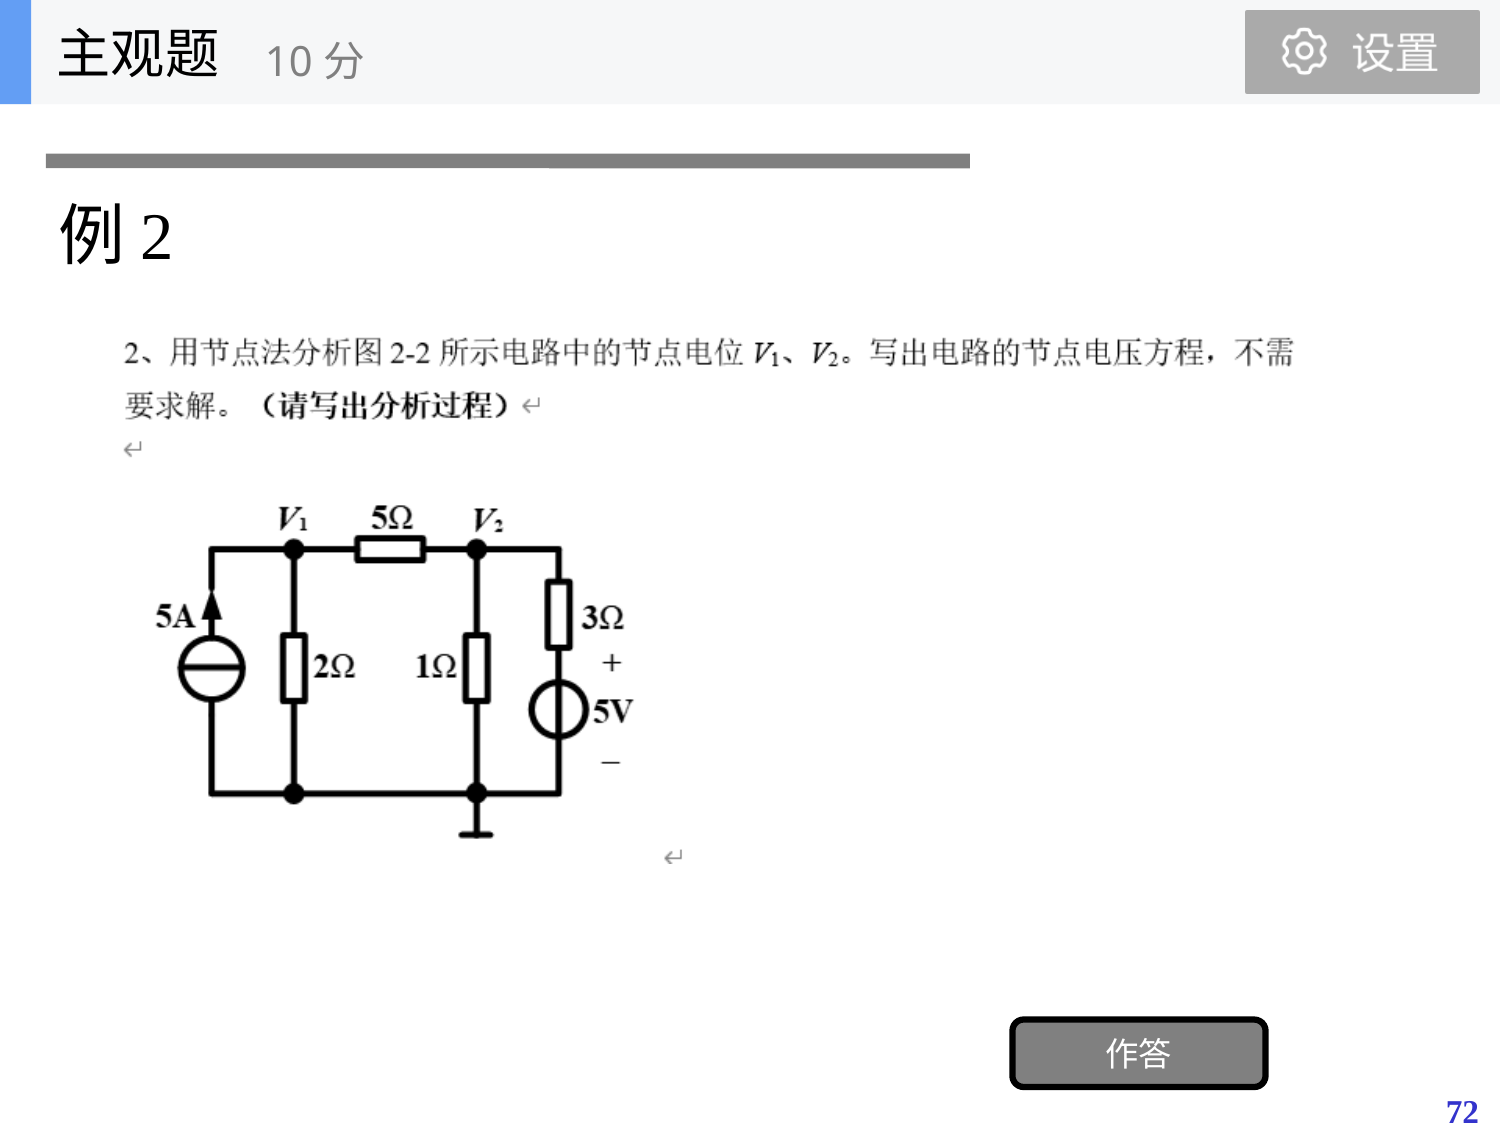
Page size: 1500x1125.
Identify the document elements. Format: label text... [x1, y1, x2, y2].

picture [117, 332, 1308, 864]
text_box 例2 [43, 185, 794, 281]
picture [1245, 10, 1480, 94]
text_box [0, 0, 1500, 105]
slide_number 71 [1399, 1082, 1495, 1125]
text_box 作答 [1010, 1017, 1268, 1090]
